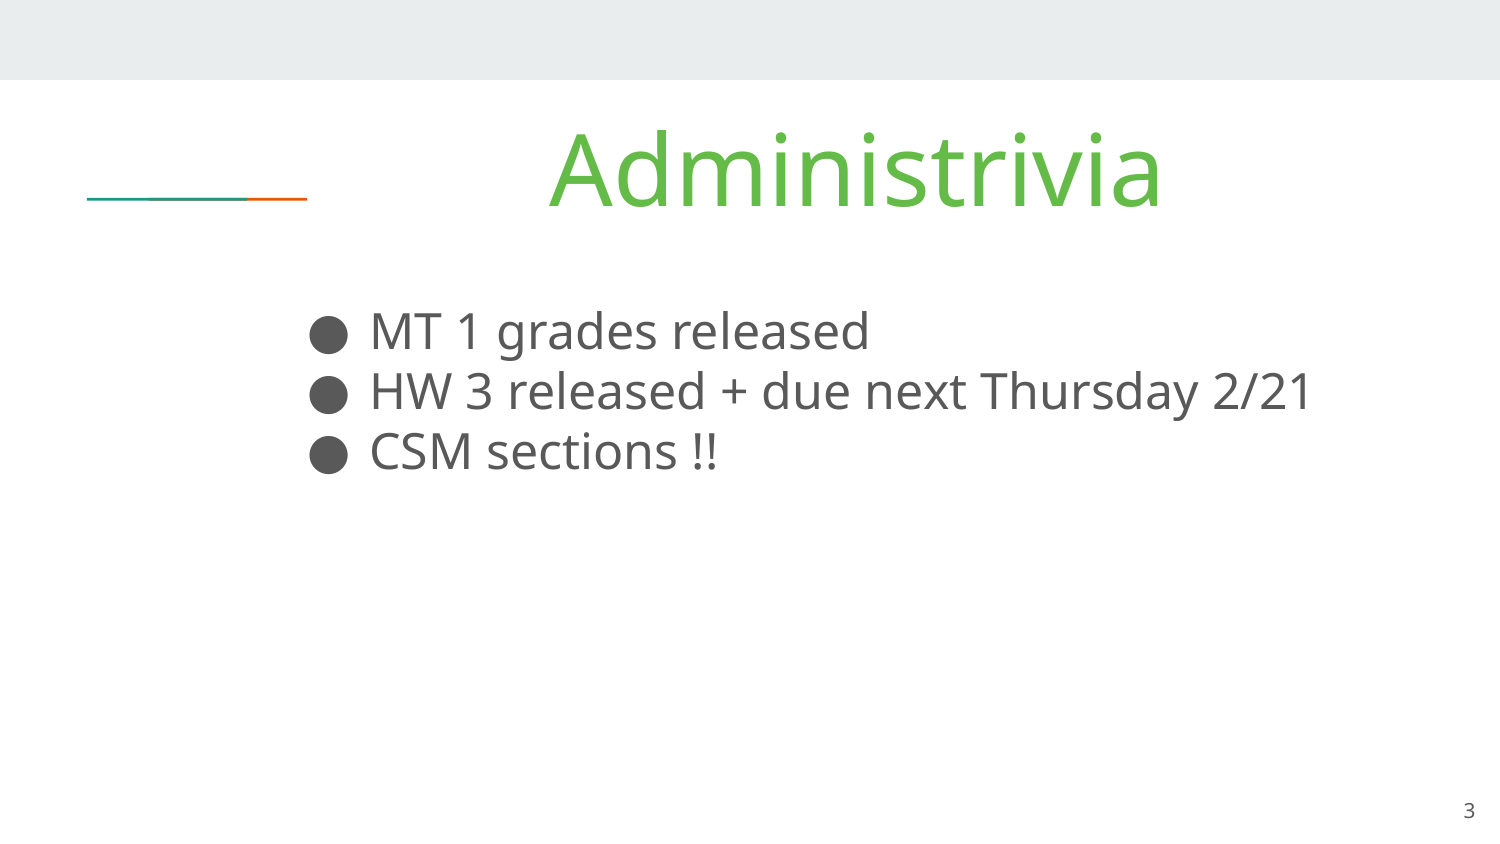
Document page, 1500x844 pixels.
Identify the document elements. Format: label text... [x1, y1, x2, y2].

title Administrivia [534, 91, 1401, 197]
list MT 1 grades released HW 3 released + due next Thursday 2/21 CSM sections !! [279, 284, 1387, 742]
slide_number 3 [1400, 779, 1491, 844]
